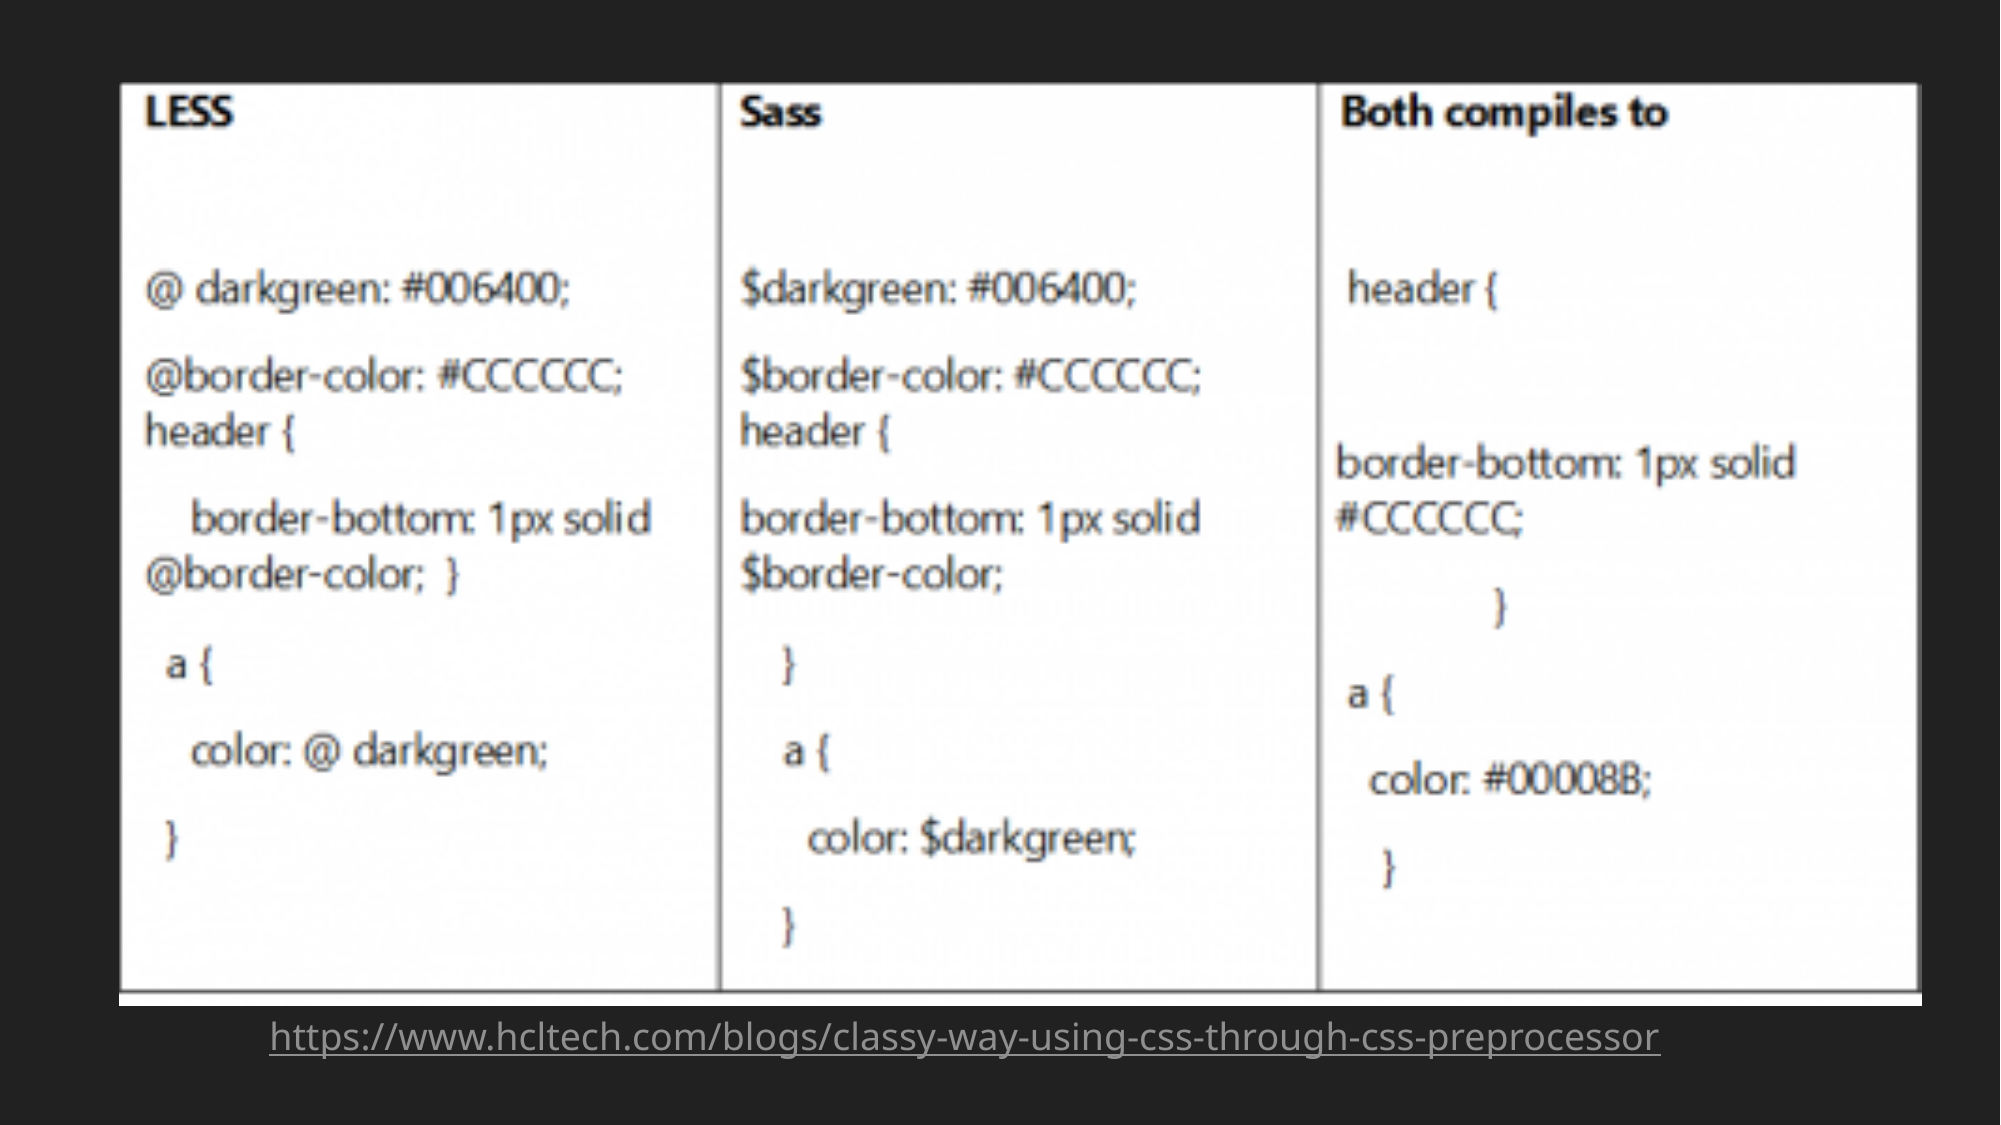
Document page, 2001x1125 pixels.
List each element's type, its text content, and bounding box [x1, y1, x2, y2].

picture [118, 81, 1922, 1007]
text_box https://www.hcltech.com/blogs/classy-way-using-css-through-css-preprocessor [150, 1007, 1780, 1117]
